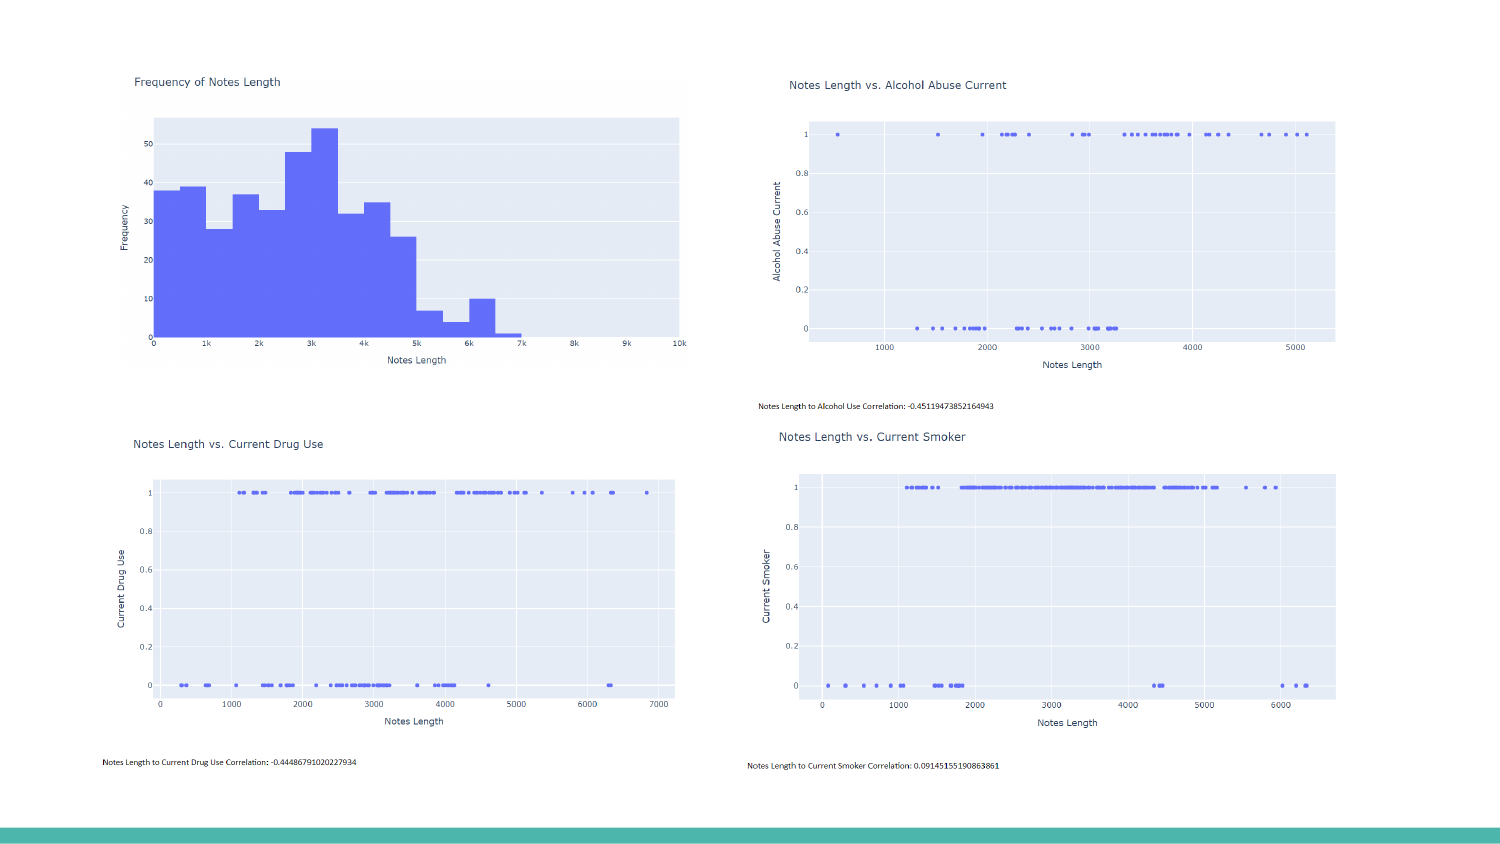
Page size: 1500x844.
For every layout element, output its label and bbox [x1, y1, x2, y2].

picture [749, 76, 1341, 415]
picture [117, 74, 693, 368]
picture [743, 428, 1340, 775]
picture [102, 433, 679, 771]
